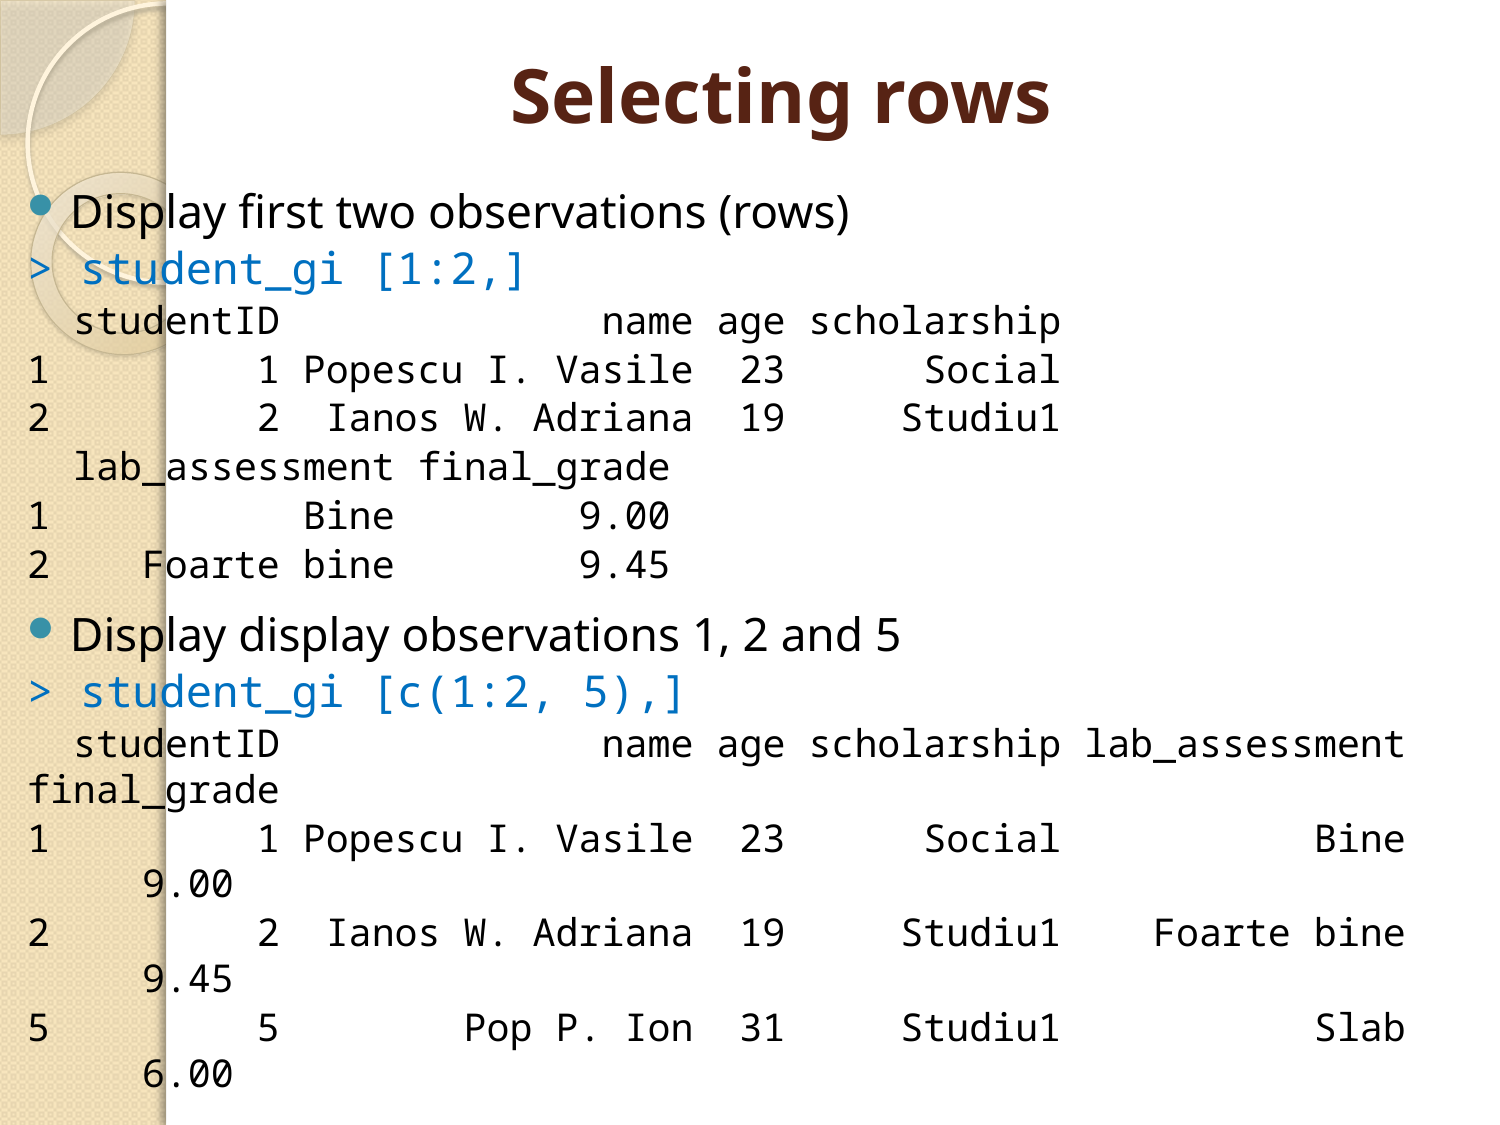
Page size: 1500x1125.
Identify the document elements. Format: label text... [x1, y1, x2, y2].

list Display first two observations (rows) > student_gi [1:2,] studentID name age scholarship 1 1 Popescu I. Vasile 23 Social 2 2 Ianos W. Adriana 19 Studiu1 lab_assessment final_grade 1 Bine 9.00 2 Foarte bine 9.45 Display display observations 1, 2 and 5 > student_gi [c(1:2, 5),] studentID name age scholarship lab_assessment final_grade 1 1 Popescu I. Vasile 23 Social Bine 9.00 2 2 Ianos W. Adriana 19 Studiu1 Foarte bine 9.45 5 5 Pop P. Ion 31 Studiu1 Slab 6.00 [0, 174, 1475, 1113]
title Selecting rows [62, 0, 1500, 188]
